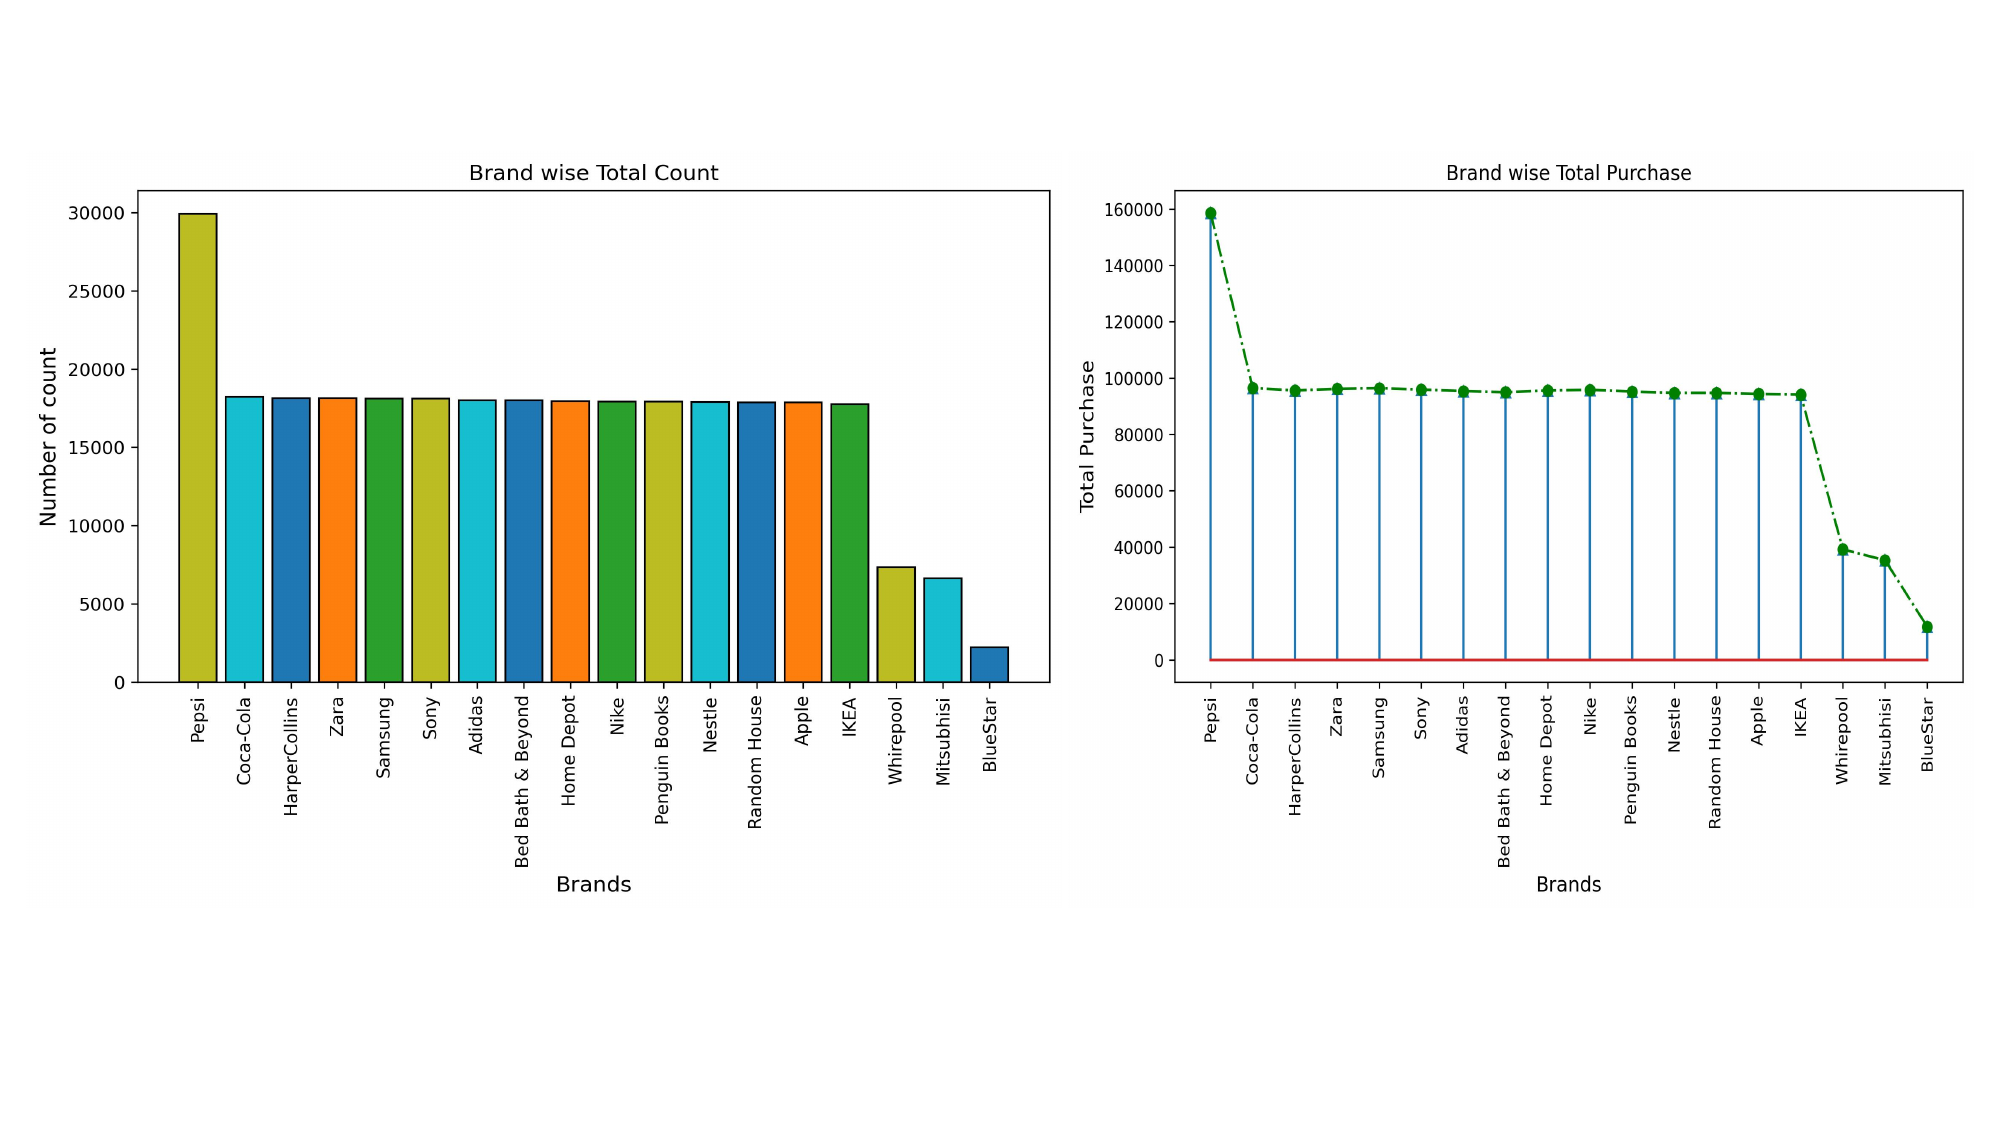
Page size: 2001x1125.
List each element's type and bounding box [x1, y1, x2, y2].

picture [1068, 151, 1974, 908]
picture [26, 151, 1062, 908]
